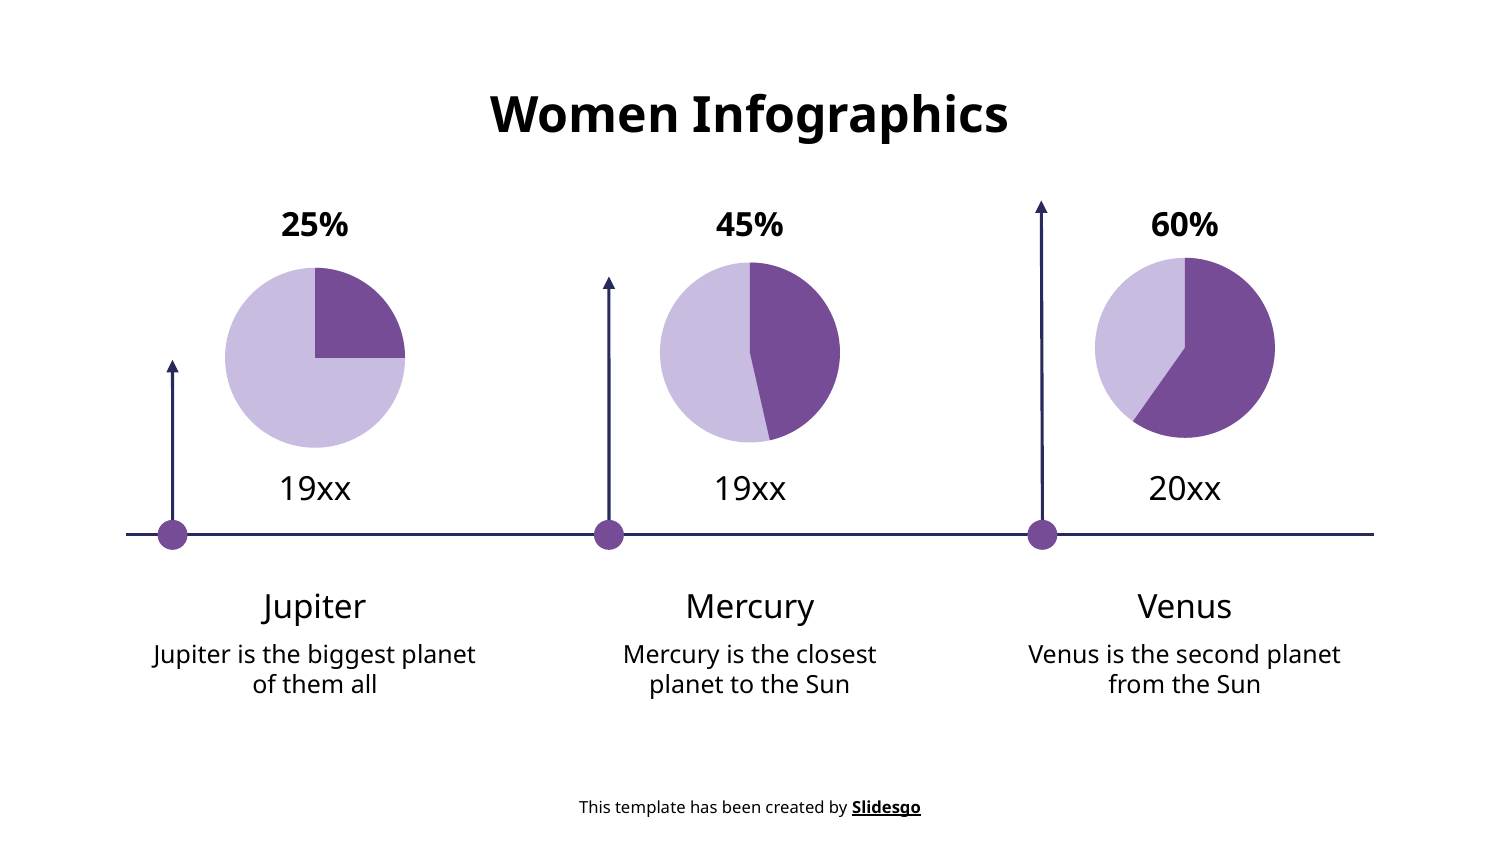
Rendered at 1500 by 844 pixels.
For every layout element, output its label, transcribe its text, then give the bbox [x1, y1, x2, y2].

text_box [1008, 544, 1362, 716]
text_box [573, 187, 927, 534]
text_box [138, 187, 492, 534]
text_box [1008, 187, 1362, 534]
title Women Infographics [74, 67, 1426, 160]
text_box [138, 544, 492, 716]
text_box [573, 544, 927, 716]
text_box This template has been created by Slidesgo [503, 794, 996, 822]
